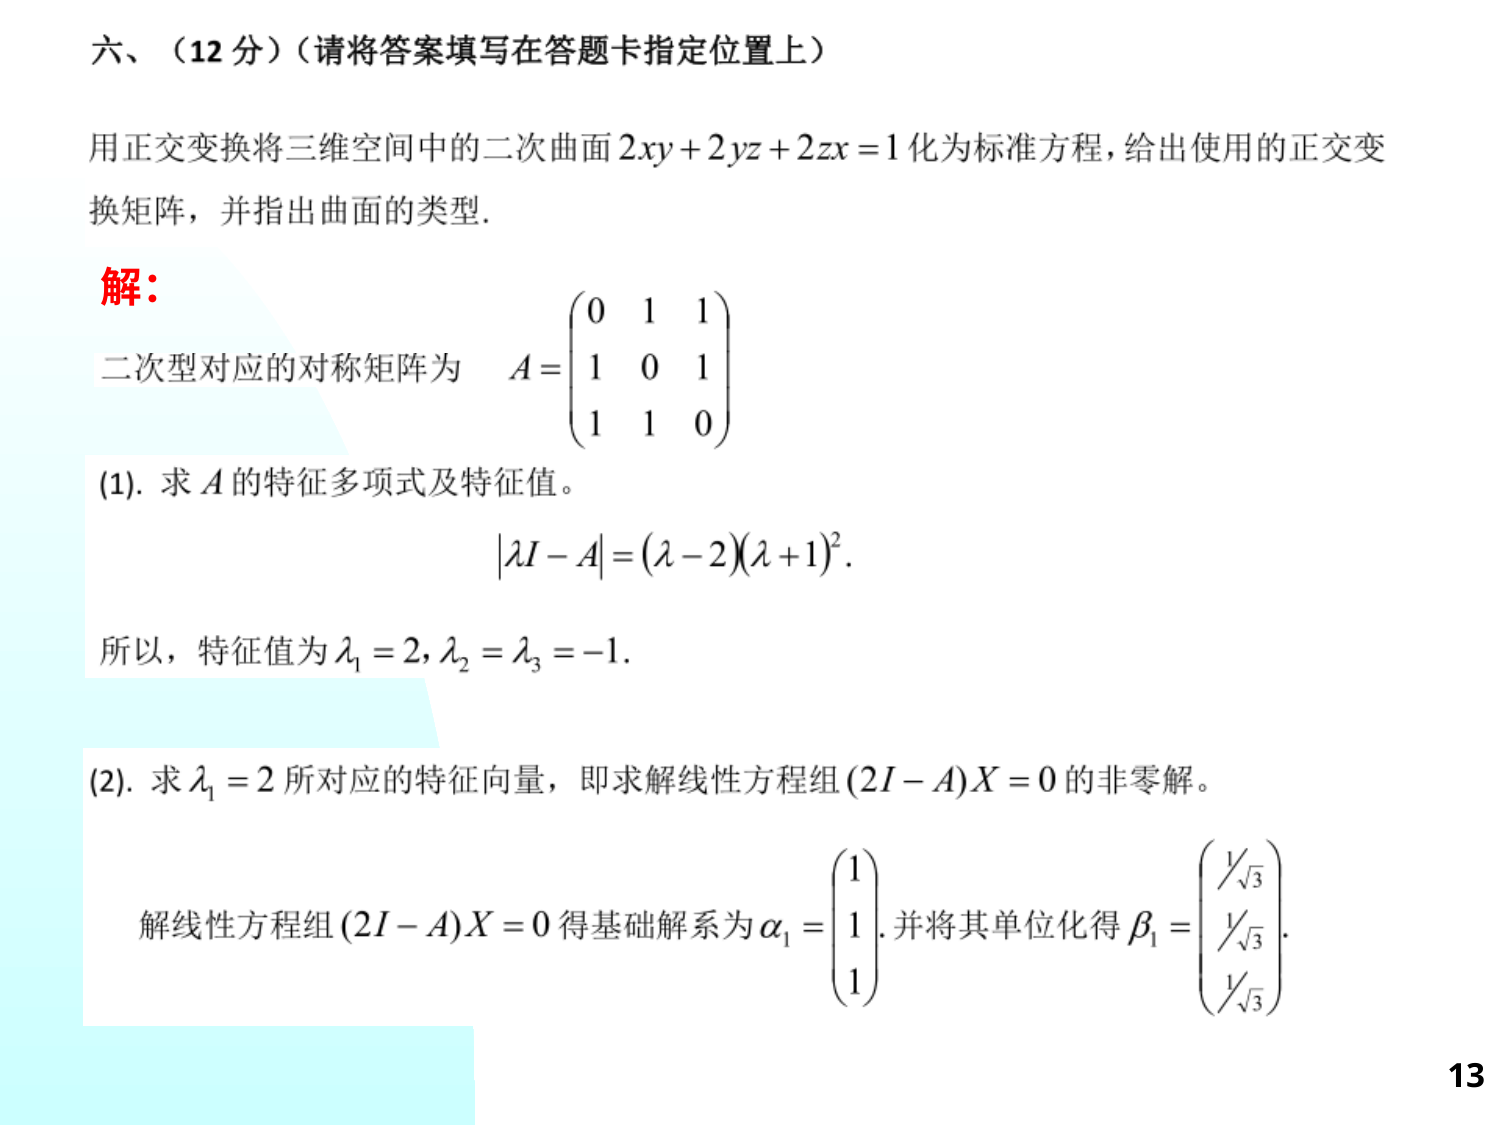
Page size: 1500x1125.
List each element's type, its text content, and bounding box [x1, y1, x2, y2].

picture [94, 353, 470, 387]
picture [84, 114, 1391, 247]
picture [83, 748, 1301, 1026]
picture [499, 285, 738, 452]
text_box 解： [85, 253, 200, 318]
picture [84, 455, 862, 678]
picture [84, 19, 833, 77]
